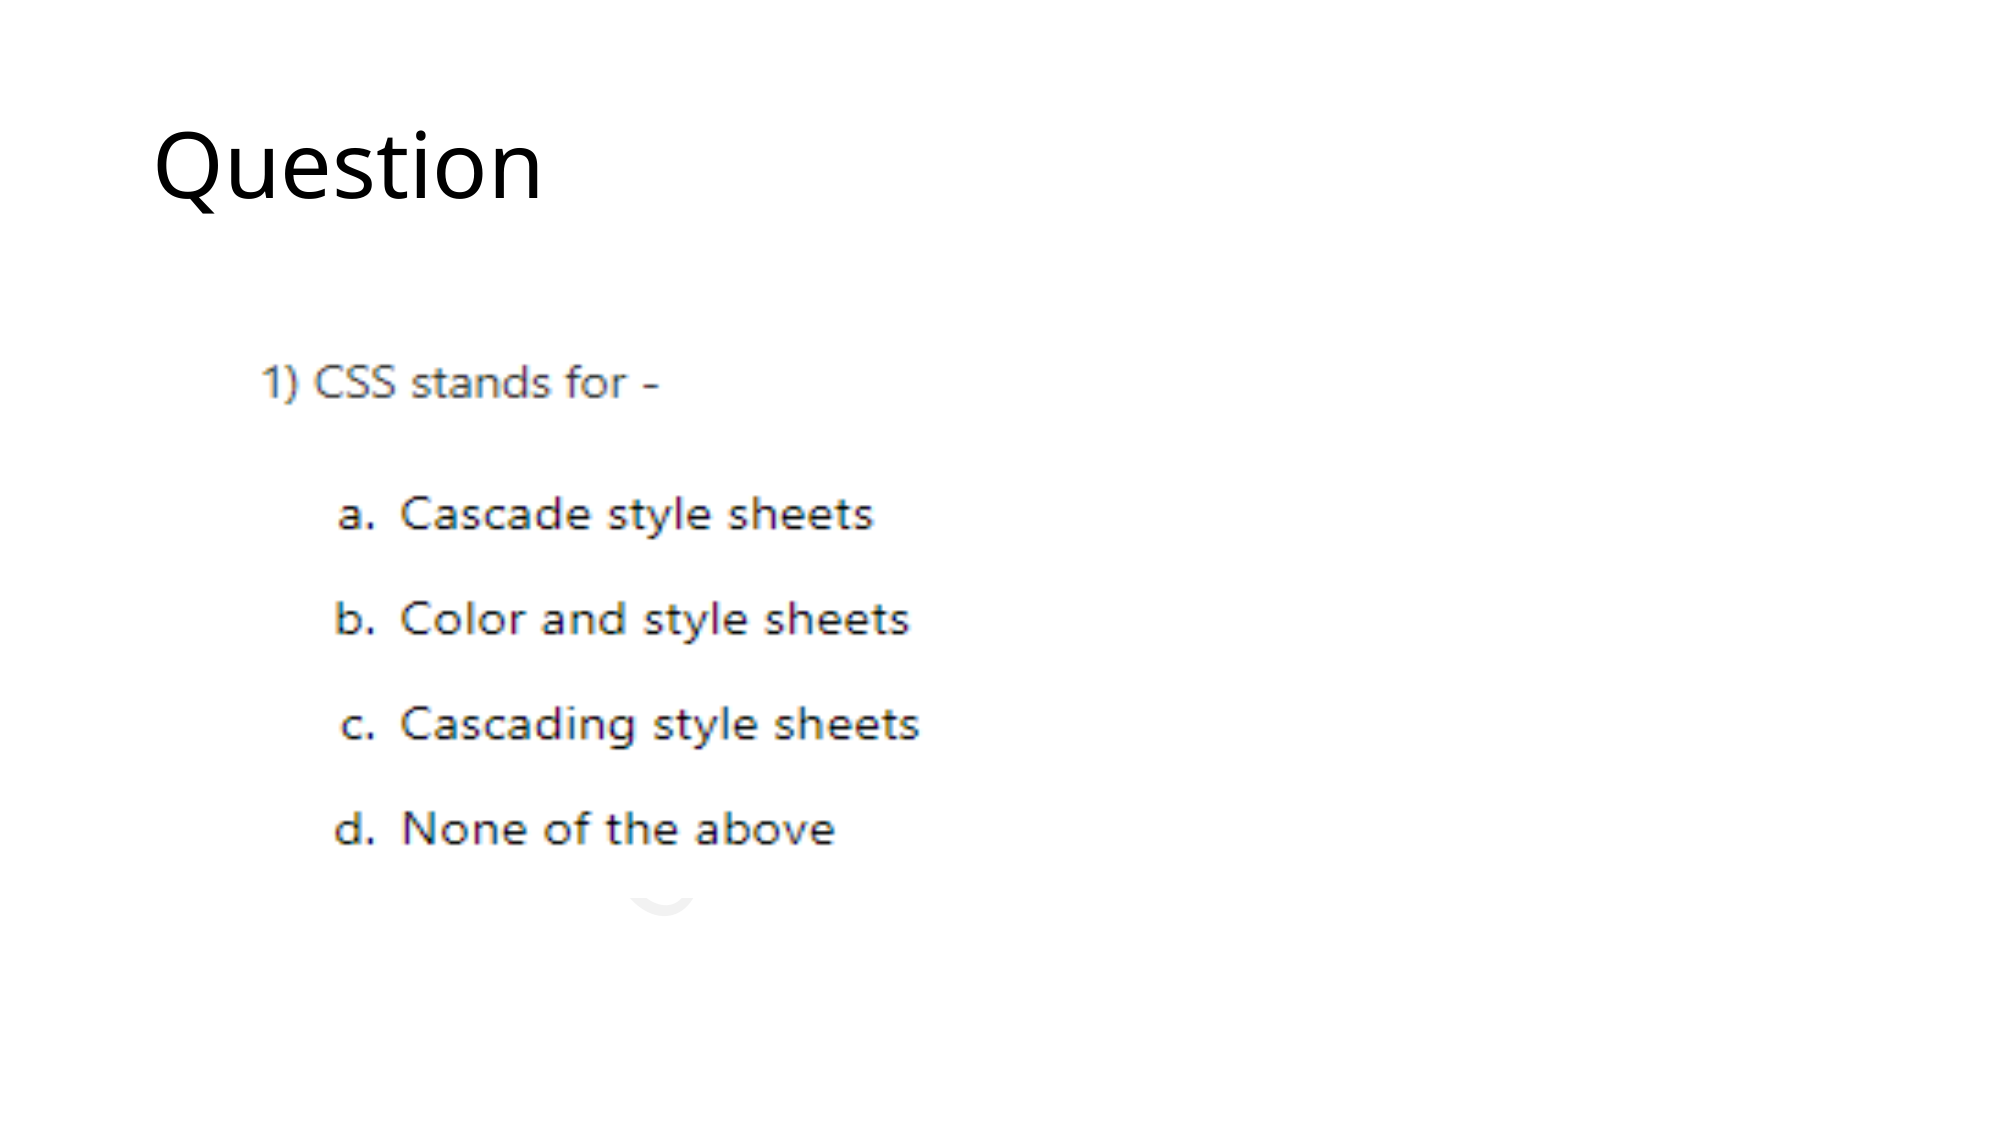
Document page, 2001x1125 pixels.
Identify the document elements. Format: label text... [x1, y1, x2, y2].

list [220, 307, 1220, 898]
title Question [137, 59, 1863, 278]
